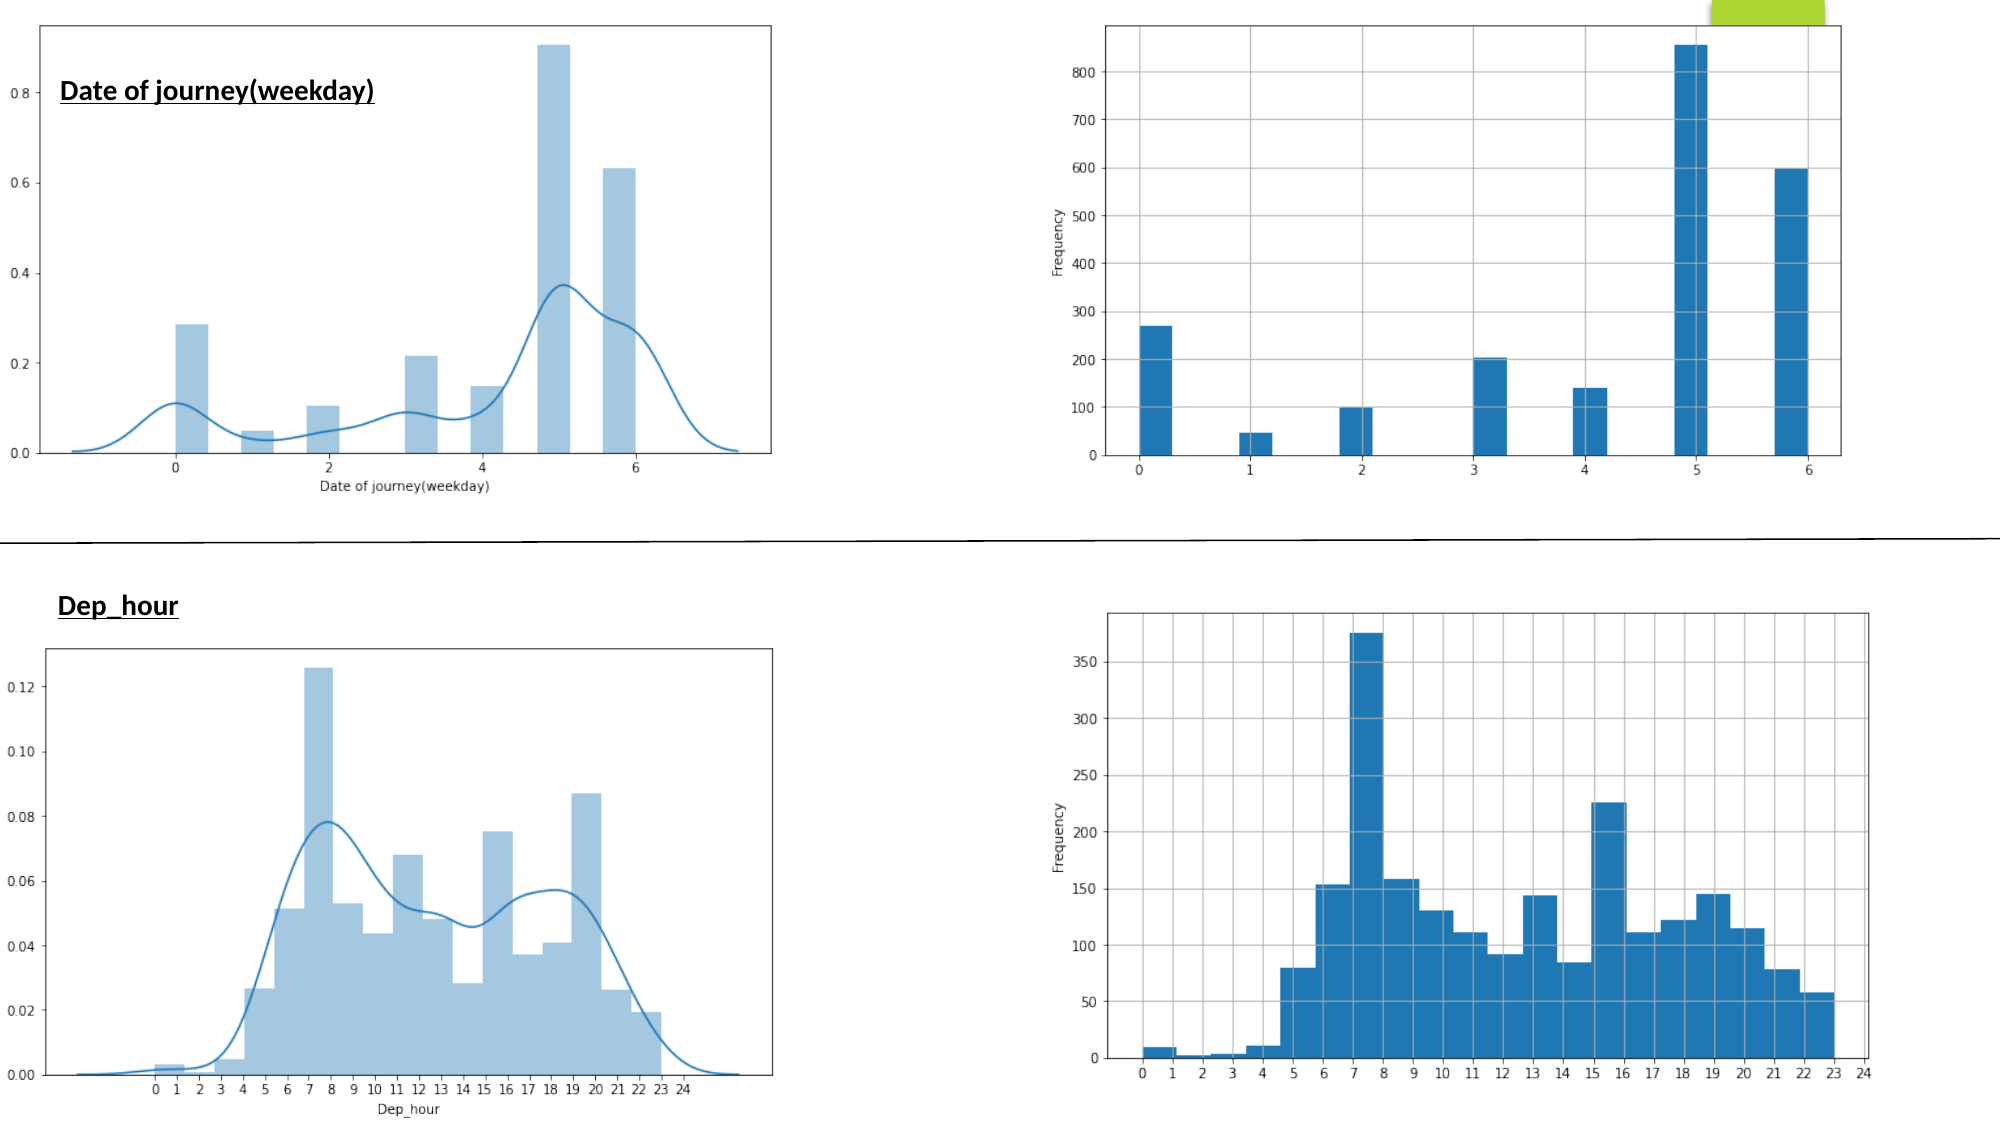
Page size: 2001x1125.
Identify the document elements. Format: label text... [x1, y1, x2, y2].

picture [1043, 603, 1882, 1091]
picture [1043, 16, 1850, 487]
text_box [0, 538, 2000, 544]
text_box Dep_hour [0, 579, 340, 629]
picture [0, 639, 781, 1125]
picture [0, 16, 781, 504]
